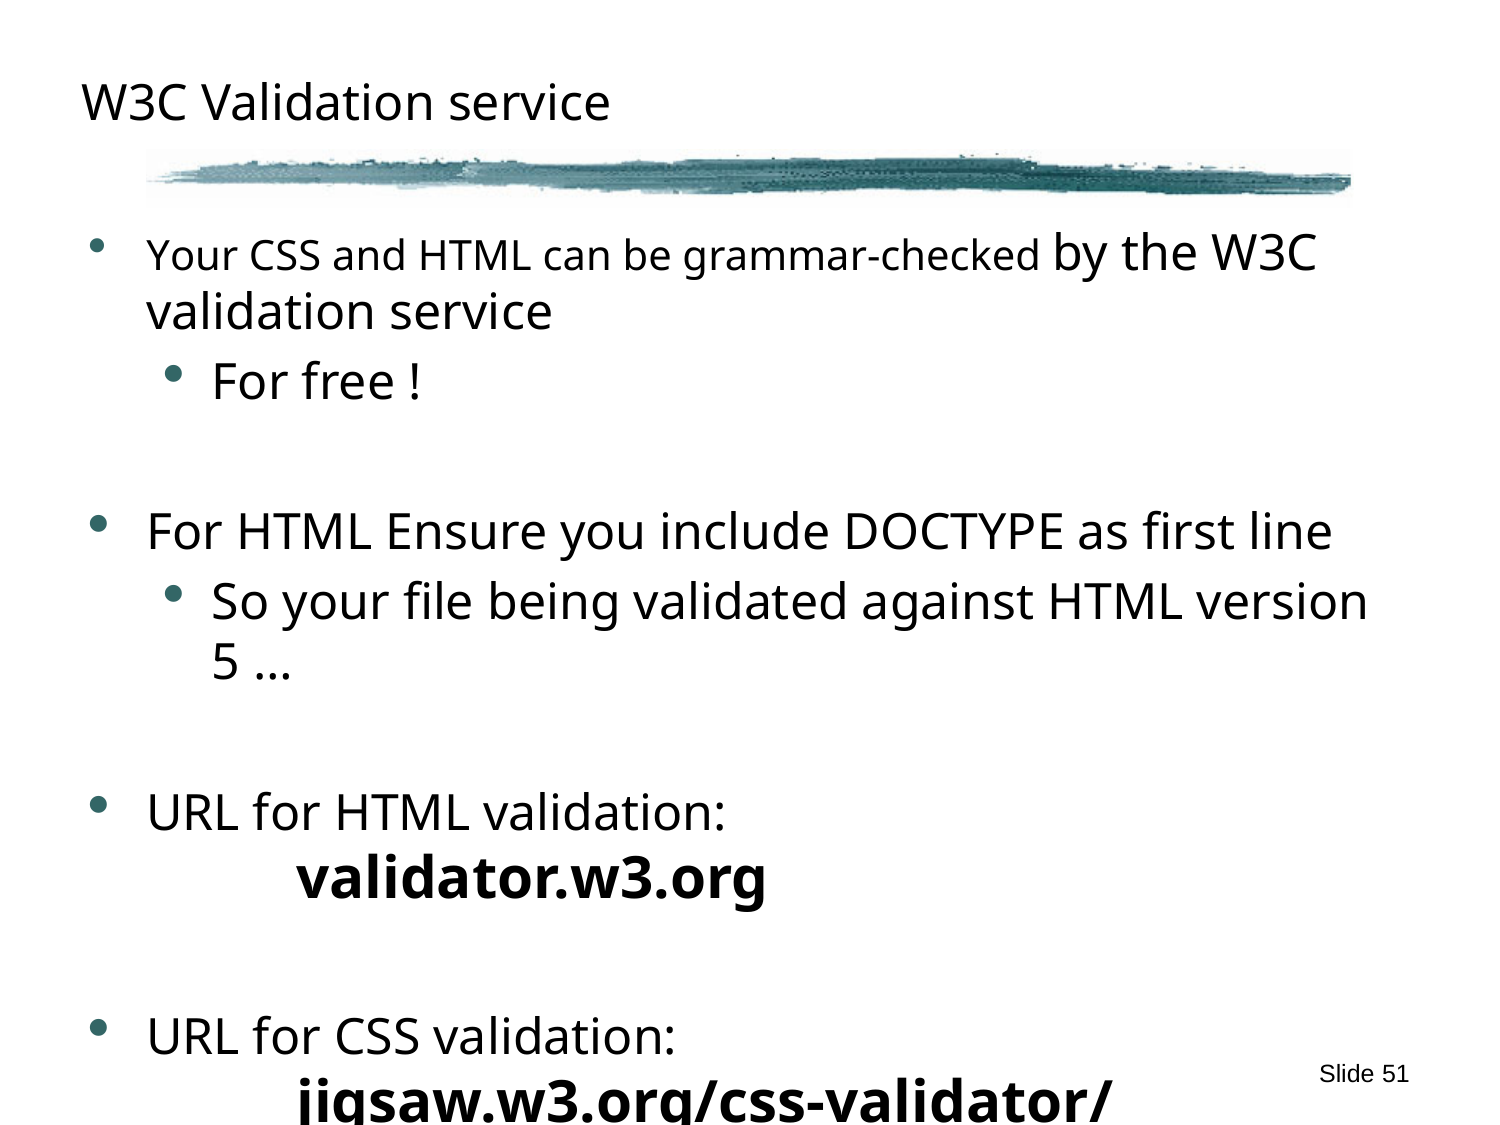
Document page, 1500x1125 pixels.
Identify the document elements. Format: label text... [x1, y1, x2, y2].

title W3C Validation service [66, 37, 1342, 138]
slide_number Slide 51 [1074, 1042, 1425, 1103]
list Your CSS and HTML can be grammar-checked by the W3C validation service For free ! For HTML Ensure you include DOCTYPE as first line So your file being validated against HTML version 5 … URL for HTML validation: validator.w3.org URL for CSS validation: jigsaw.w3.org/css-validator/ [75, 212, 1417, 994]
picture [146, 149, 1354, 208]
